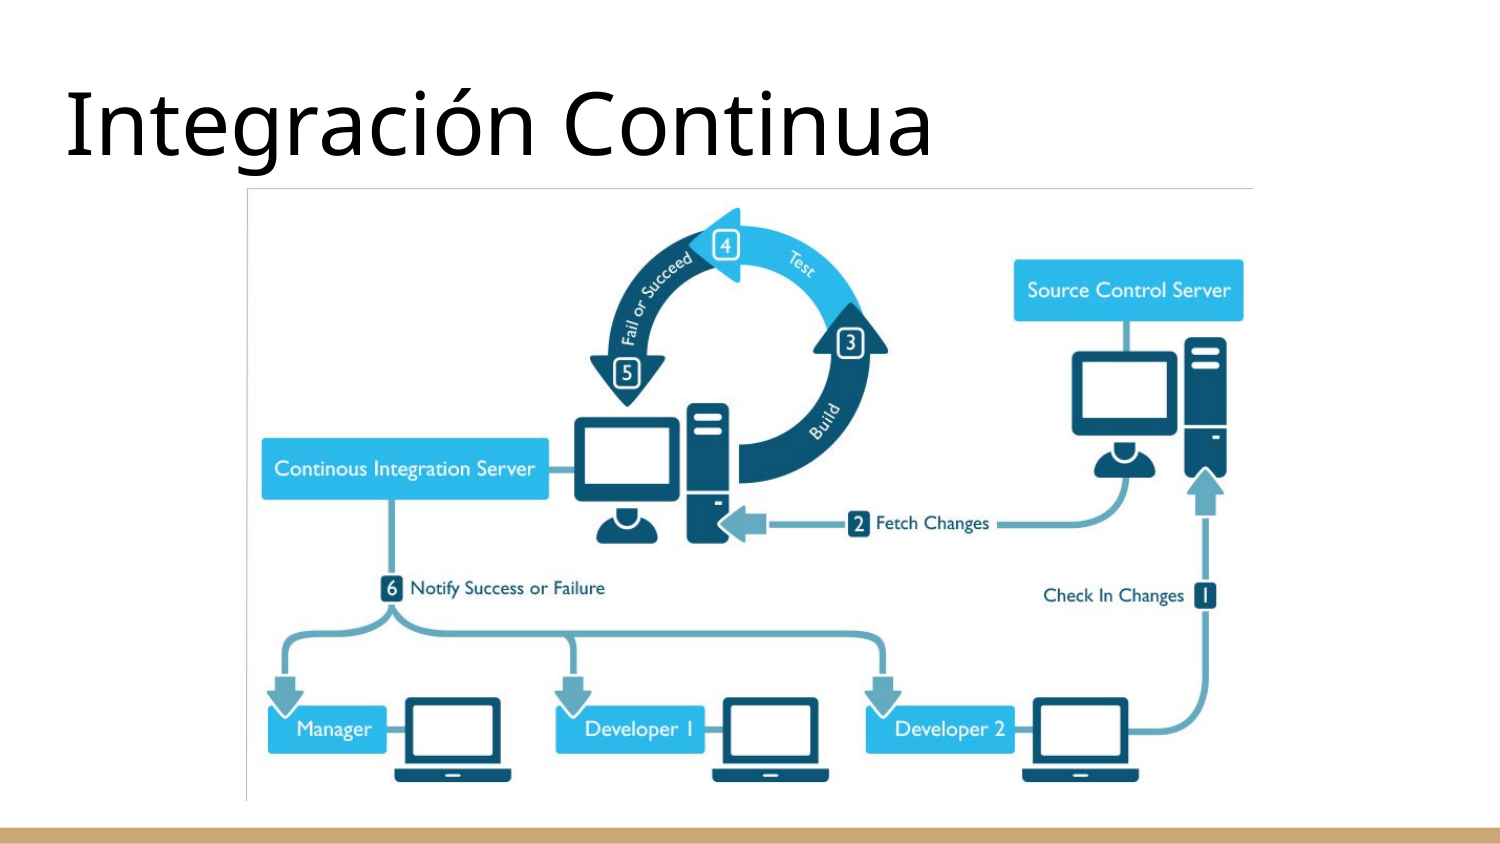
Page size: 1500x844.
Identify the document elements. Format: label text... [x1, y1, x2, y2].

text_box Integración Continua [51, 51, 1449, 189]
picture [246, 187, 1254, 801]
